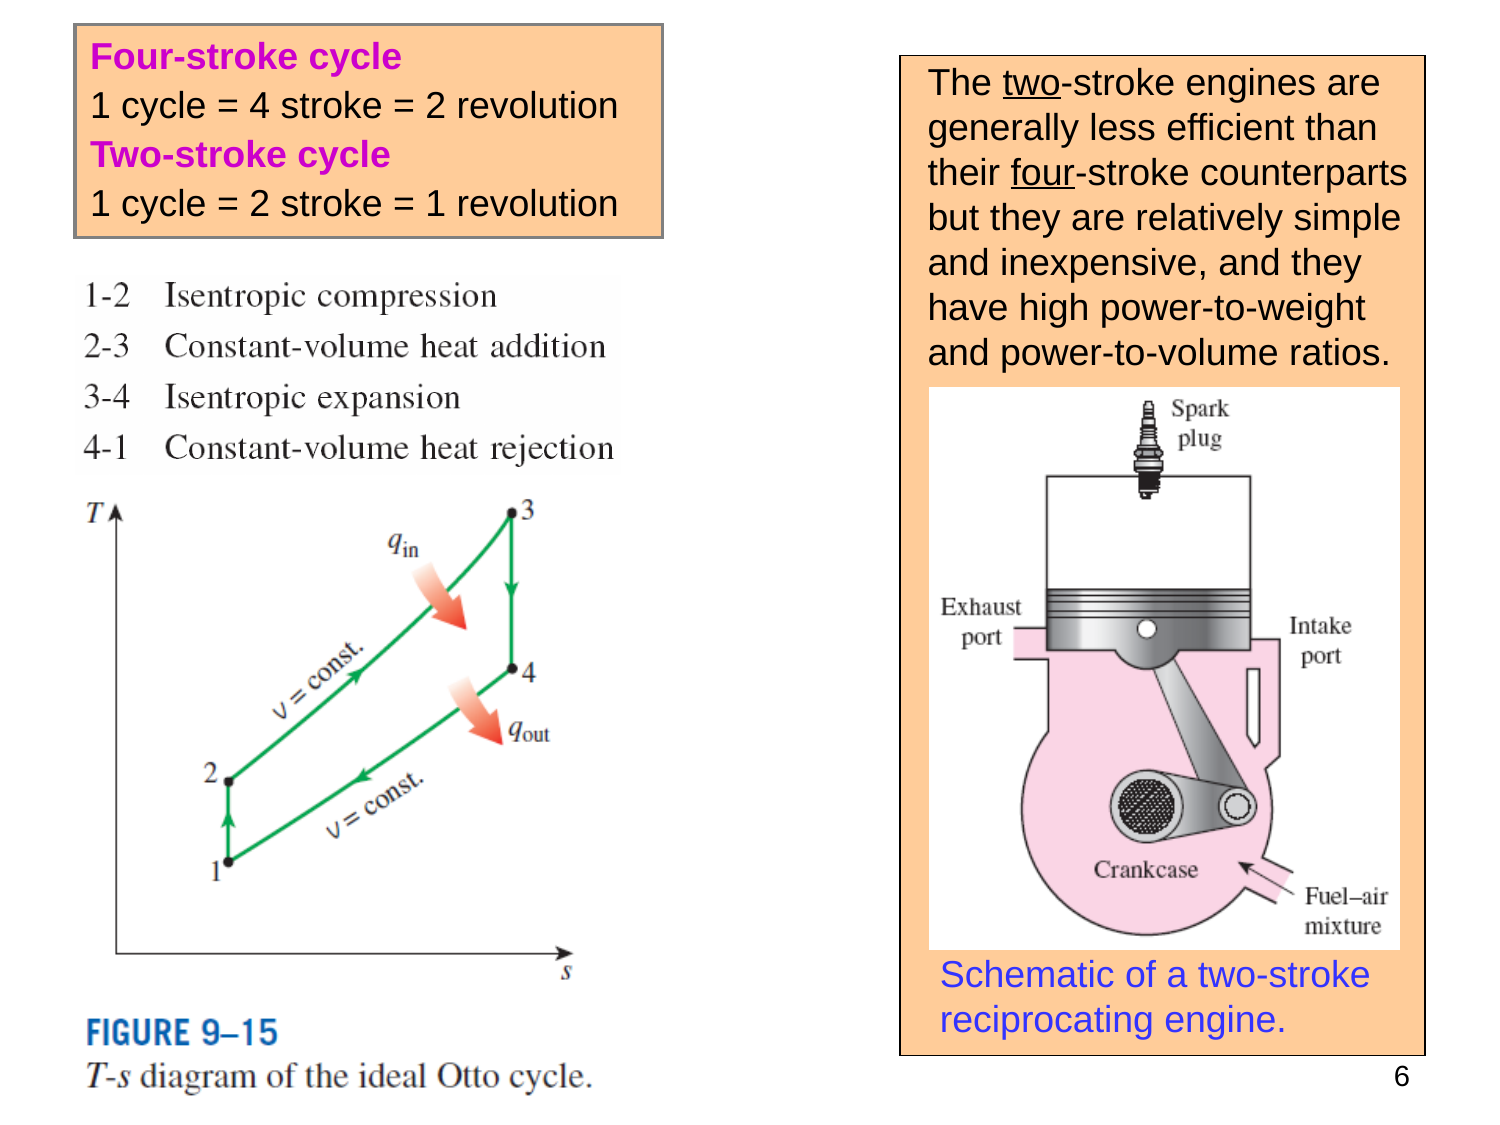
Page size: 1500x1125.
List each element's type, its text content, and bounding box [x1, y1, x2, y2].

picture [929, 387, 1401, 951]
picture [74, 487, 604, 1105]
text_box Four-stroke cycle 1 cycle = 4 stroke = 2 revolution Two-stroke cycle 1 cycle = 2 stroke = 1 revolution [74, 24, 663, 238]
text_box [899, 49, 1426, 1056]
slide_number 6 [1074, 1062, 1425, 1103]
picture [74, 275, 621, 476]
